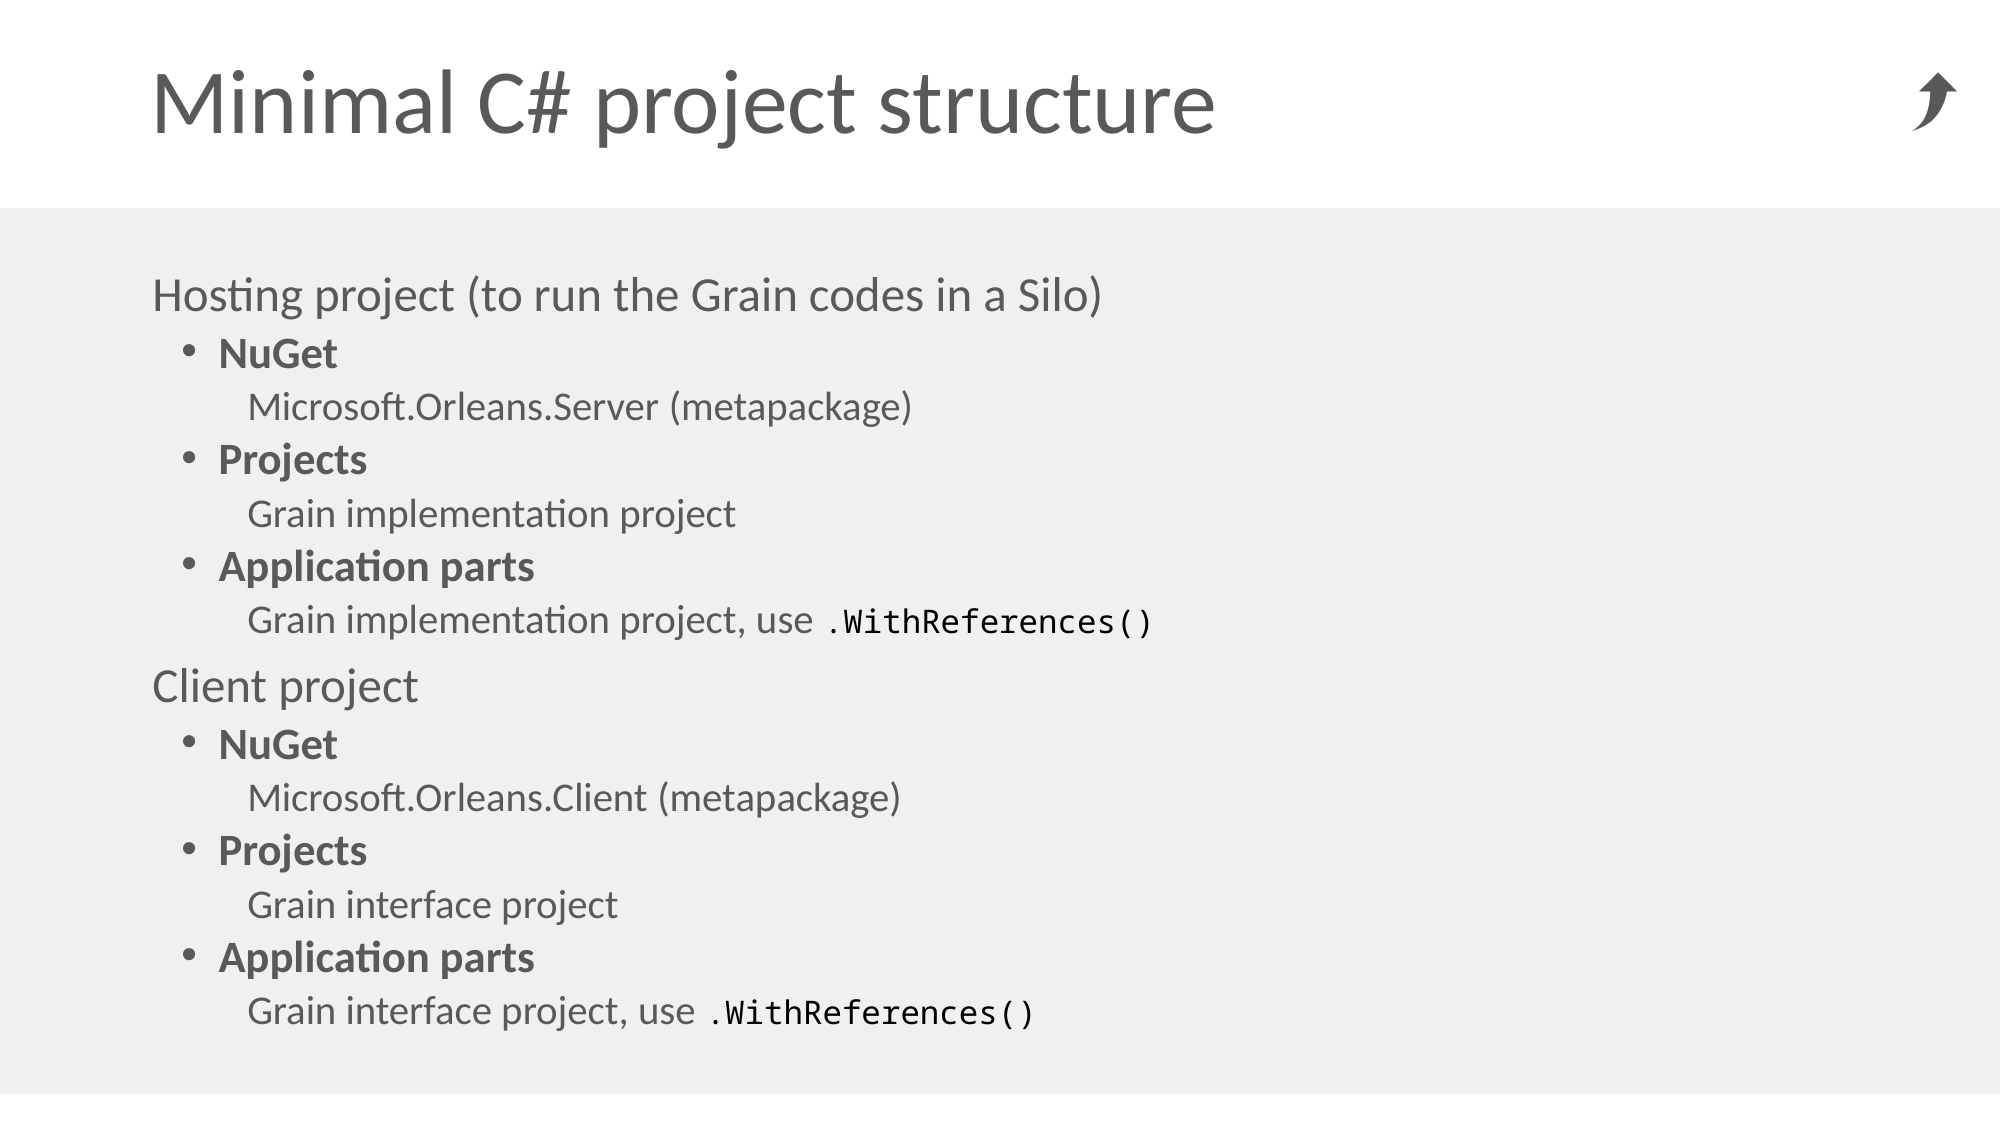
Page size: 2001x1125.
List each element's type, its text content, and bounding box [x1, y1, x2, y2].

list Hosting project (to run the Grain codes in a Silo) NuGet Microsoft.Orleans.Server (metapackage) Projects Grain implementation project Application parts Grain implementation project, use .WithReferences() Client project NuGet Microsoft.Orleans.Client (metapackage) Projects Grain interface project Application parts Grain interface project, use .WithReferences() [137, 255, 1863, 1047]
picture [1896, 66, 1972, 142]
title Minimal C# project structure [0, 0, 2000, 209]
